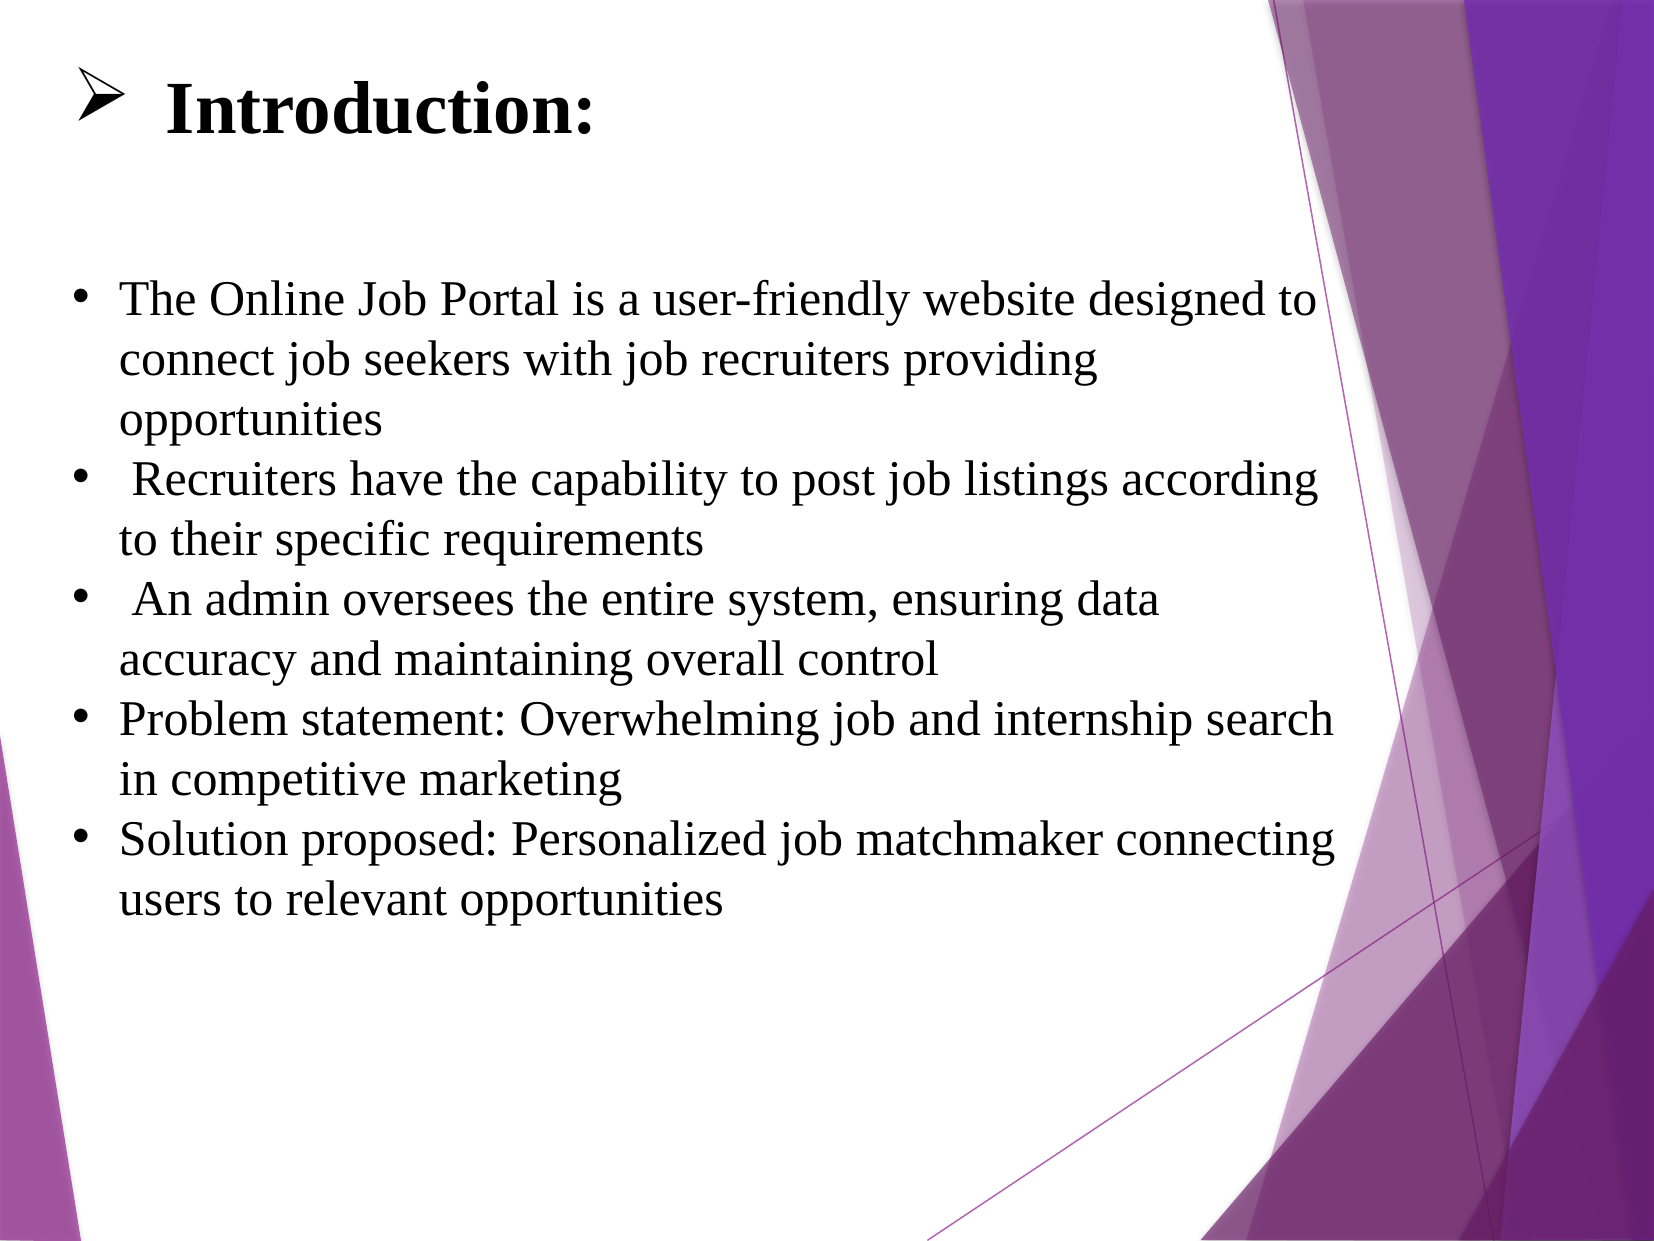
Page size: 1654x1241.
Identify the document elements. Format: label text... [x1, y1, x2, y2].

text_box Introduction: [57, 50, 814, 156]
text_box The Online Job Portal is a user-friendly website designed to connect job seekers with job recruiters providing opportunities Recruiters have the capability to post job listings according to their specific requirements An admin oversees the entire system, ensuring data accuracy and maintaining overall control Problem statement: Overwhelming job and internship search in competitive marketing Solution proposed: Personalized job matchmaker connecting users to relevant opportunities [57, 257, 1359, 933]
text_box [58, 141, 1418, 1182]
text_box [82, 40, 1571, 248]
